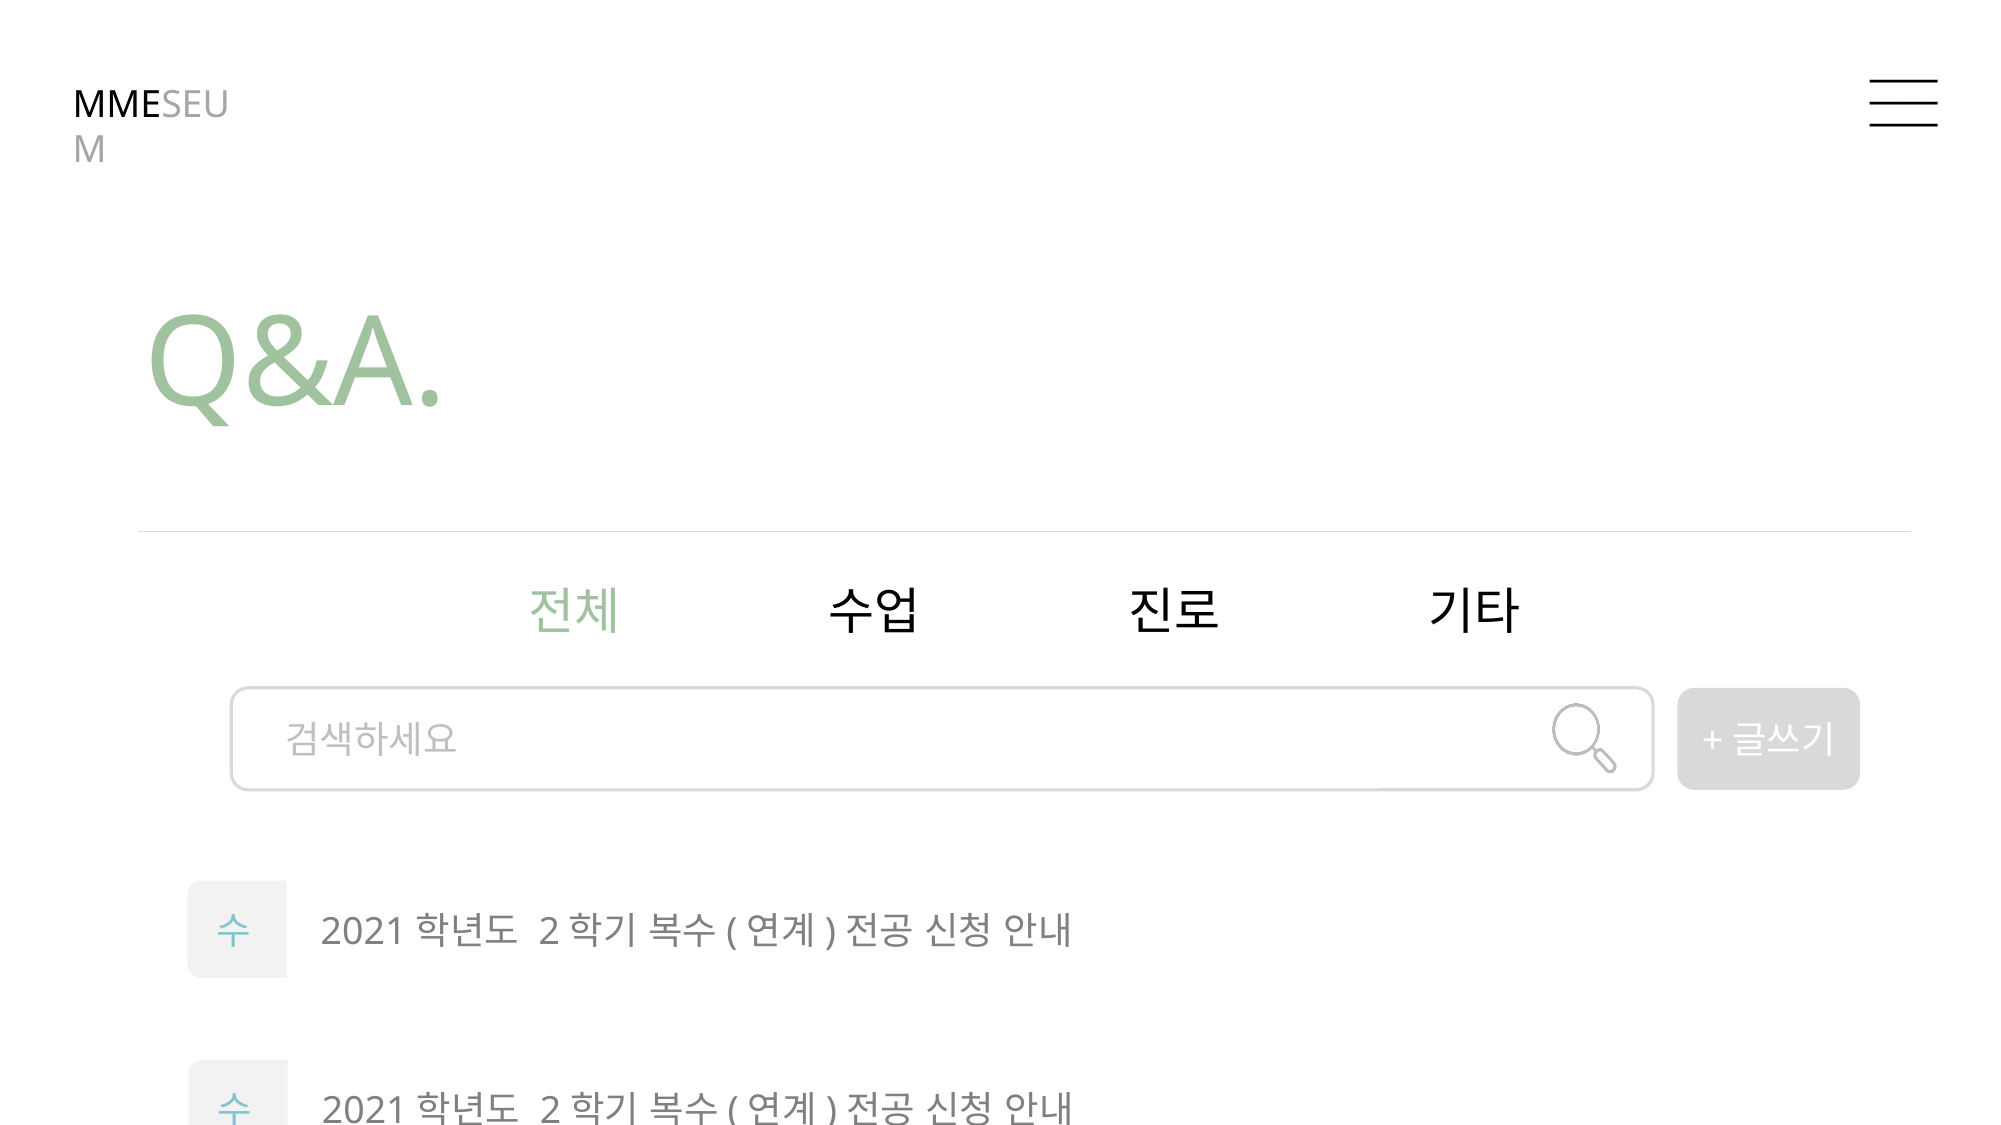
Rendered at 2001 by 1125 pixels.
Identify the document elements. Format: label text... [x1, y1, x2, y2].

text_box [231, 687, 1654, 790]
text_box +글쓰기 [1676, 686, 1862, 791]
text_box 전체 수업 진로 기타 [187, 571, 1863, 647]
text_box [187, 880, 1884, 978]
text_box MMESEUM [57, 72, 278, 177]
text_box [188, 1059, 1885, 1125]
text_box Q&A. [129, 272, 462, 438]
picture [1860, 59, 1947, 147]
